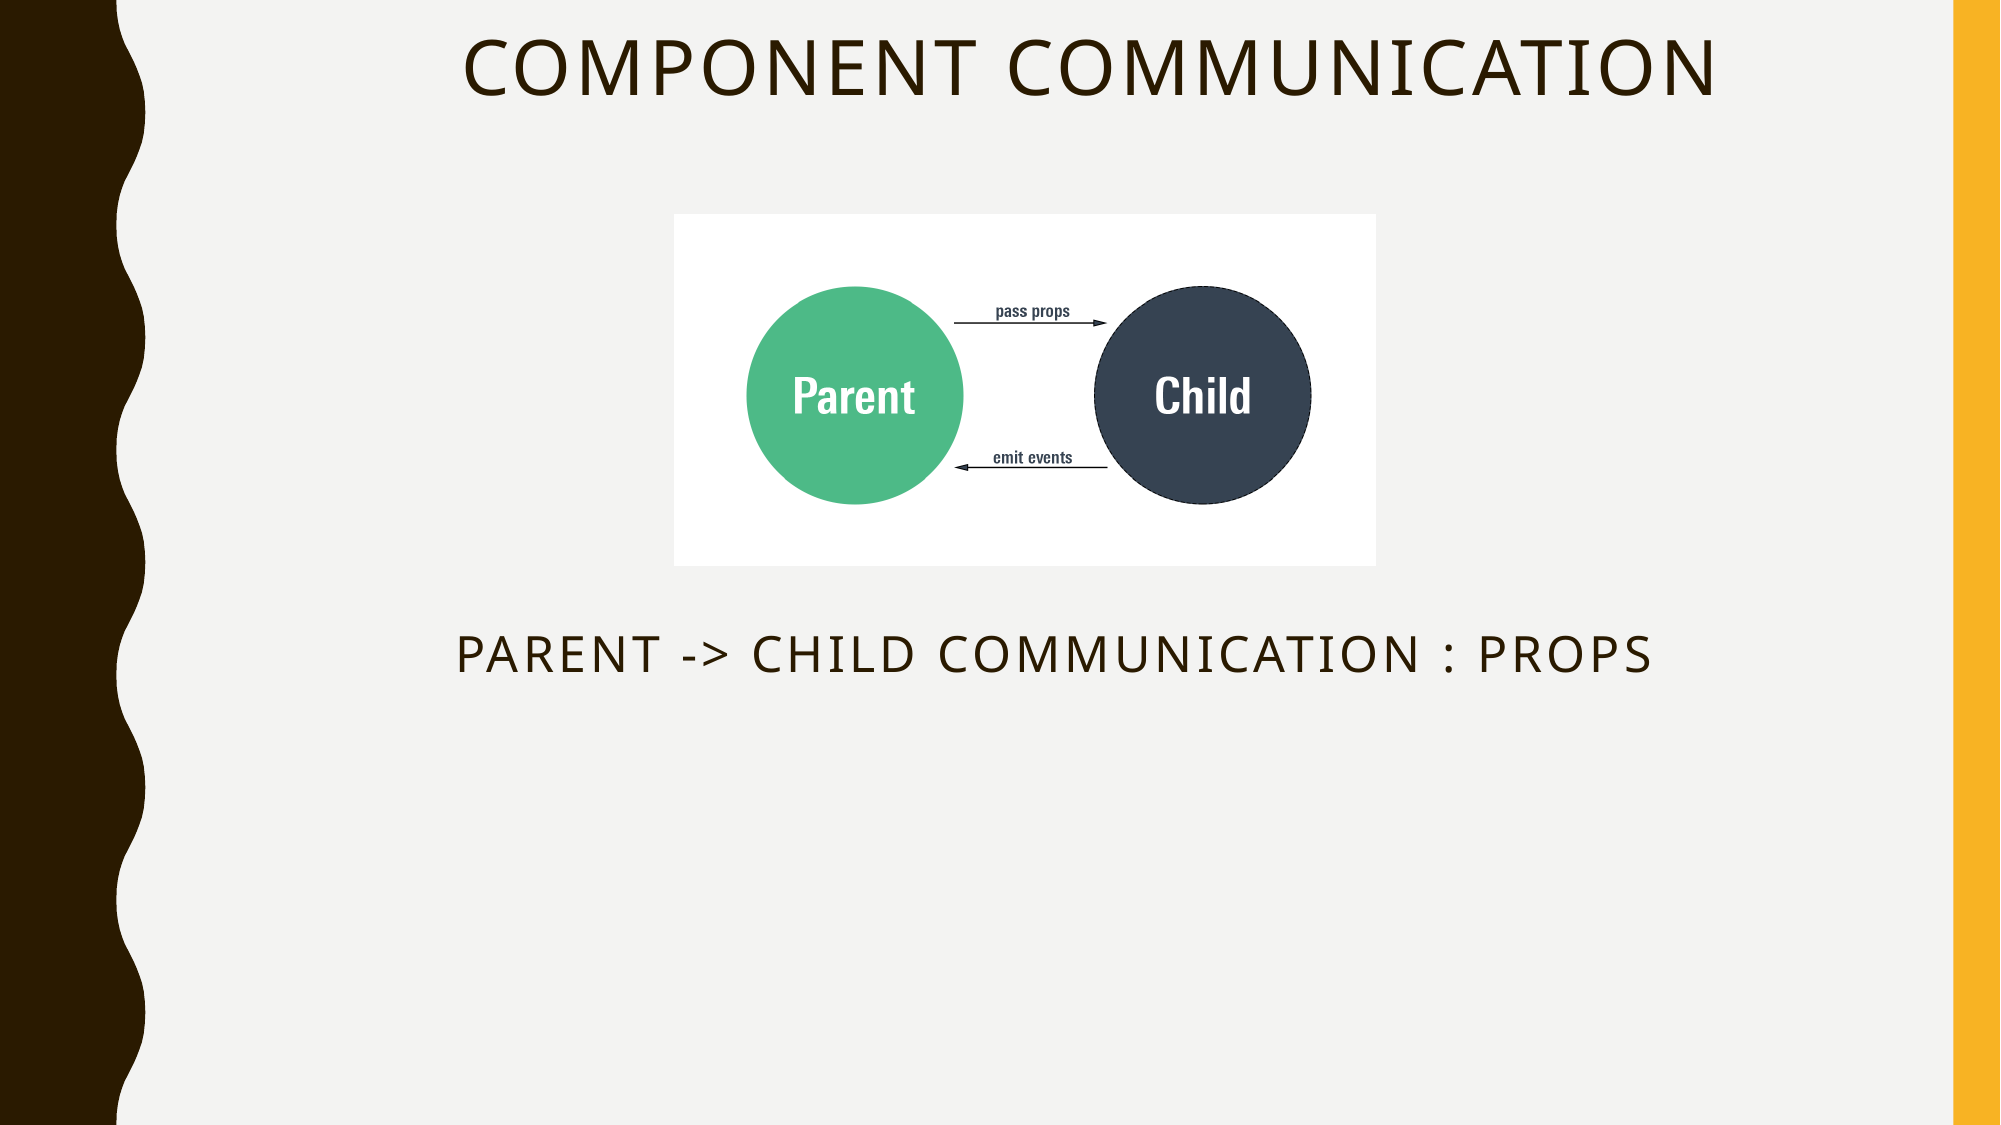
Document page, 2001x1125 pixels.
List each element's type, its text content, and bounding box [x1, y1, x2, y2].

picture [673, 214, 1376, 566]
text_box Parent -> Child Communication : PROPS [160, 621, 1948, 698]
title Component Communication [197, 22, 1985, 120]
